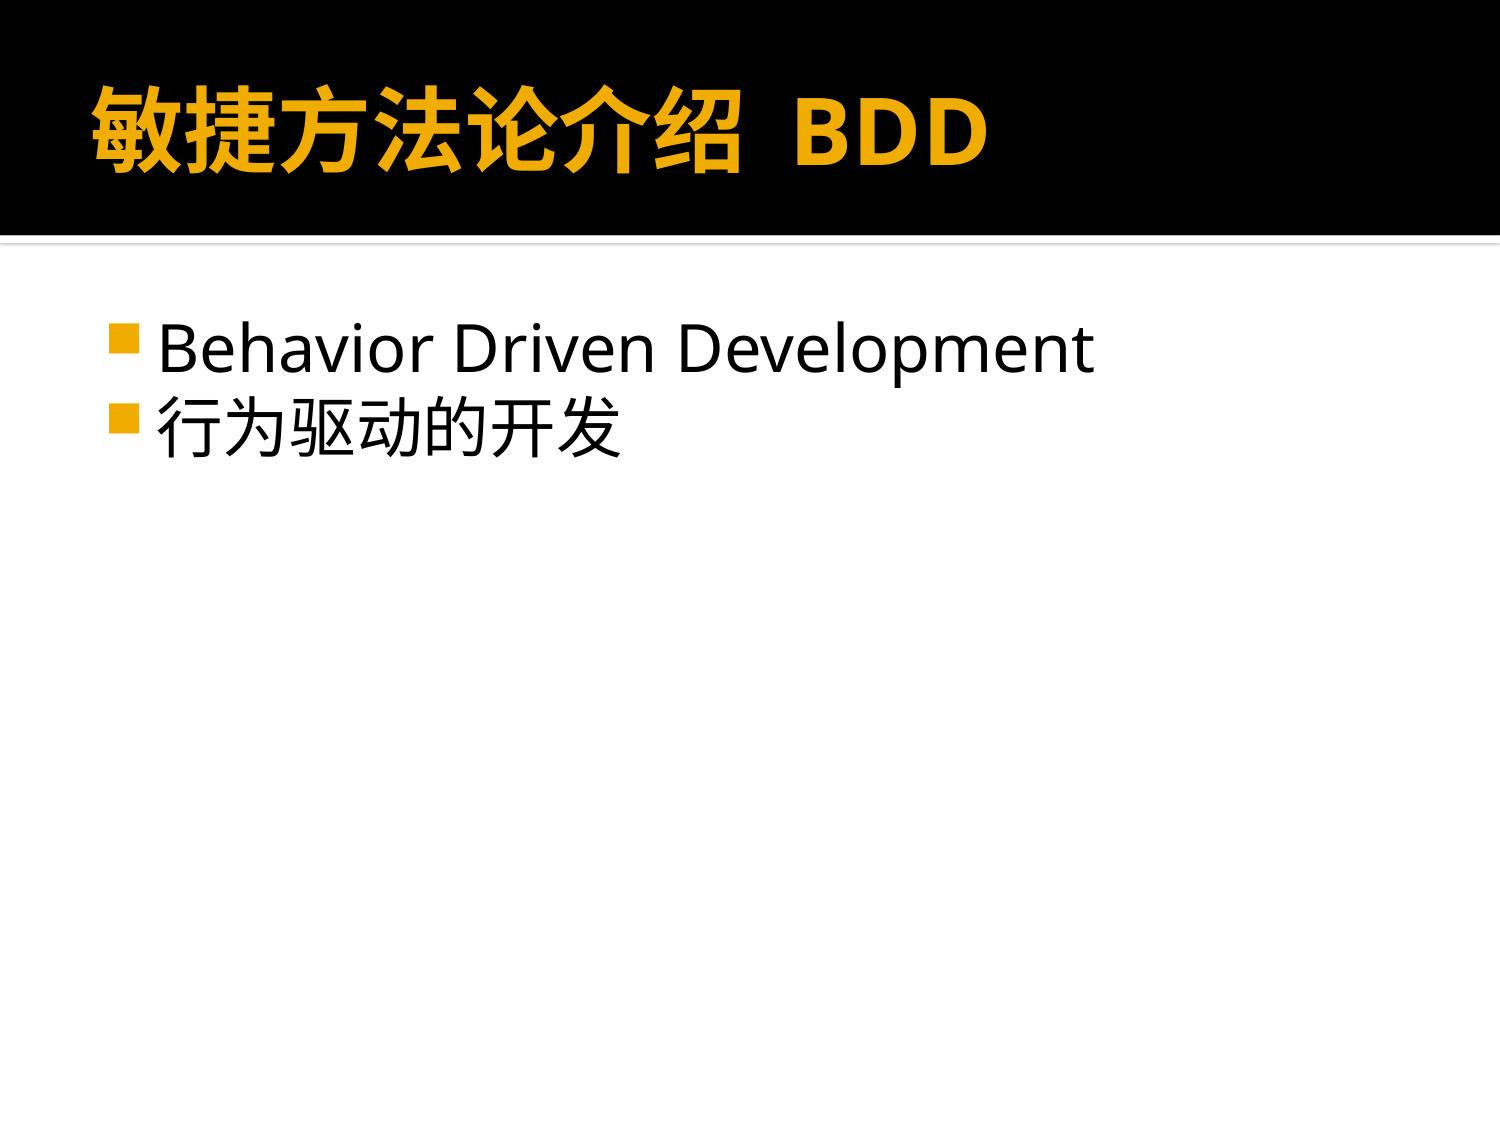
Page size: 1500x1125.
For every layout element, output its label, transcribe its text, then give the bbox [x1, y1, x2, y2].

list Behavior Driven Development 行为驱动的开发 [75, 291, 1425, 1050]
title 敏捷方法论介绍 BDD [75, 25, 1425, 231]
